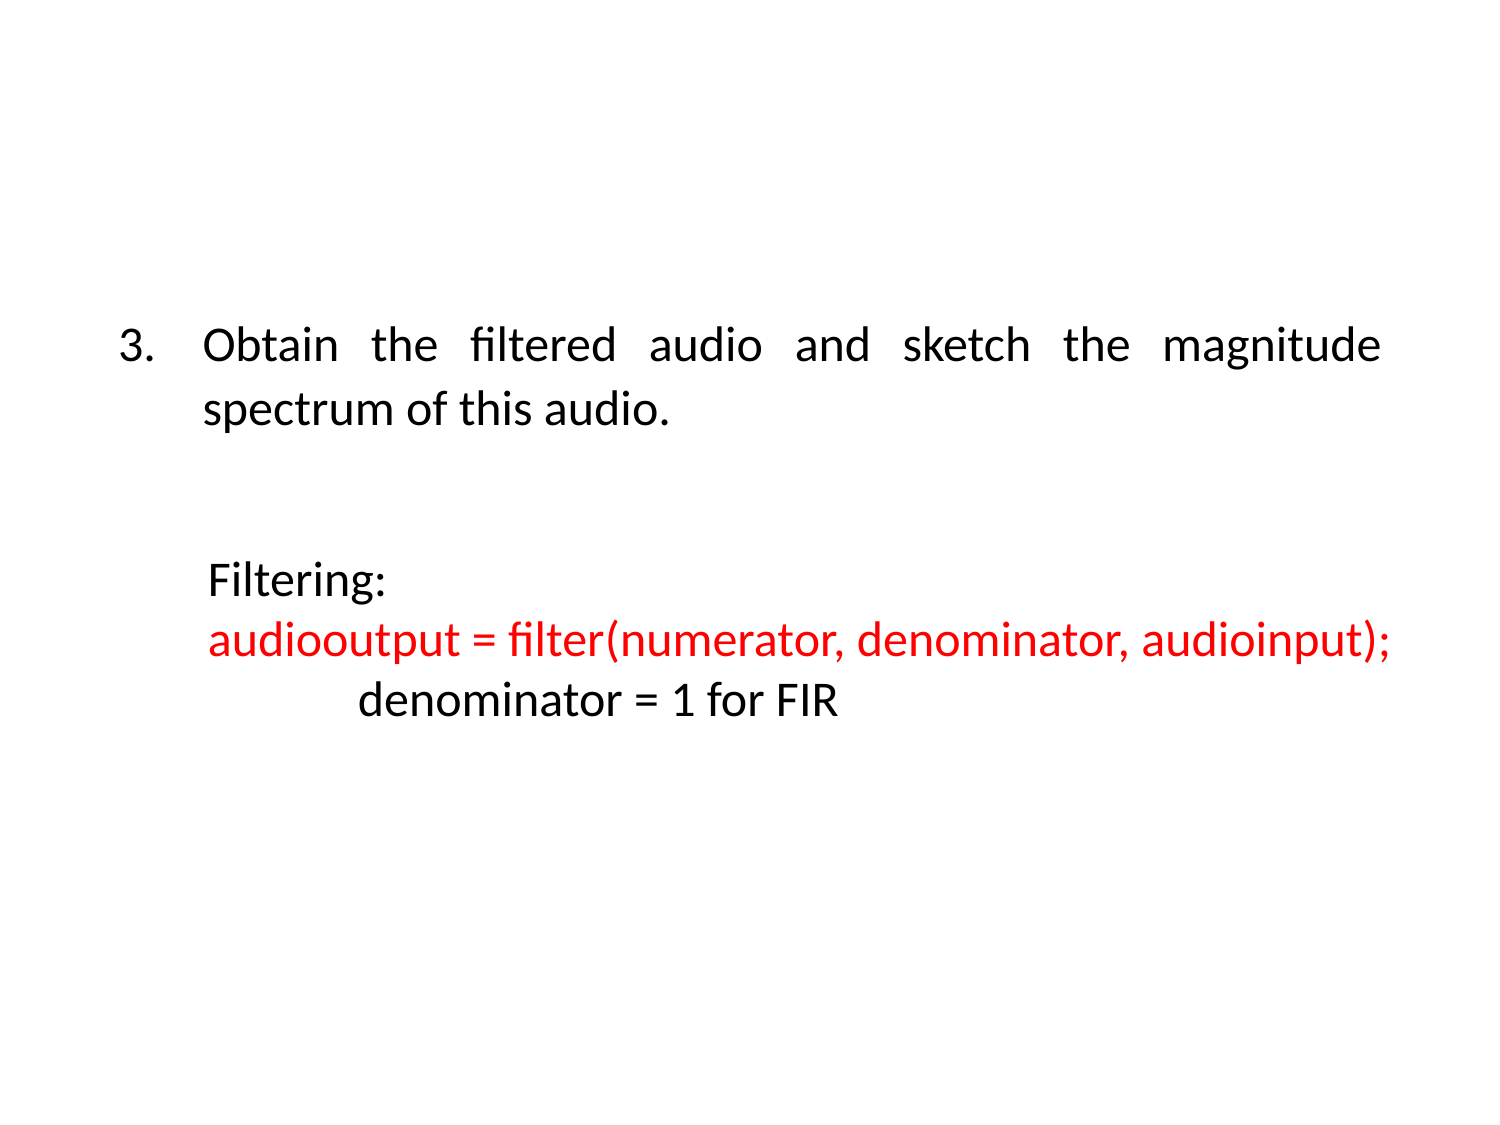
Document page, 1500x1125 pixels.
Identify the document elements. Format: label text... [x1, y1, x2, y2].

list Obtain the filtered audio and sketch the magnitude spectrum of this audio. [103, 299, 1397, 1014]
text_box Filtering: audiooutput = filter(numerator, denominator, audioinput); denominator = 1 for FIR [193, 539, 1407, 735]
